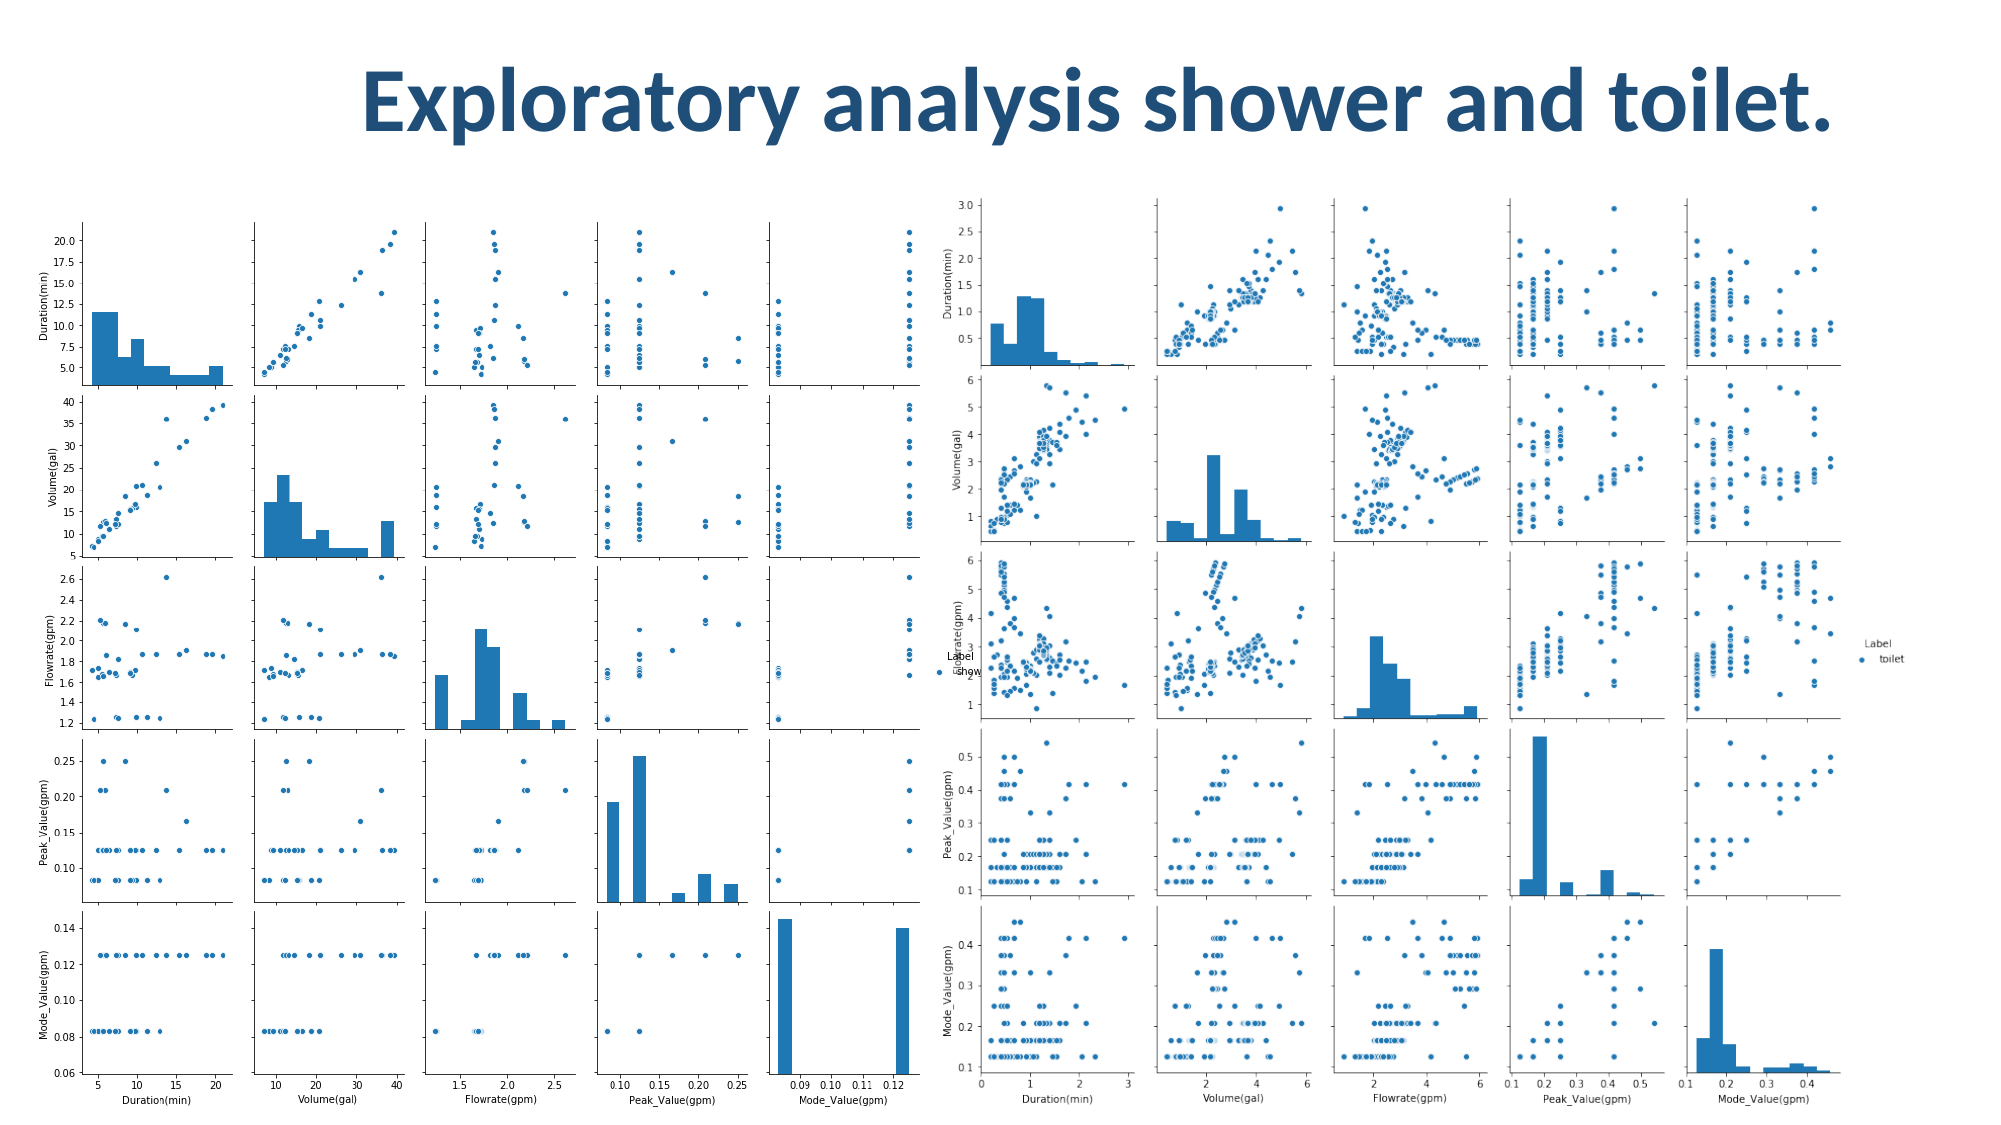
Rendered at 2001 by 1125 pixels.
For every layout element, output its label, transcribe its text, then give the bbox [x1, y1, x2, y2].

text_box Exploratory analysis shower and toilet. [346, 32, 1852, 158]
picture [31, 191, 1914, 1112]
